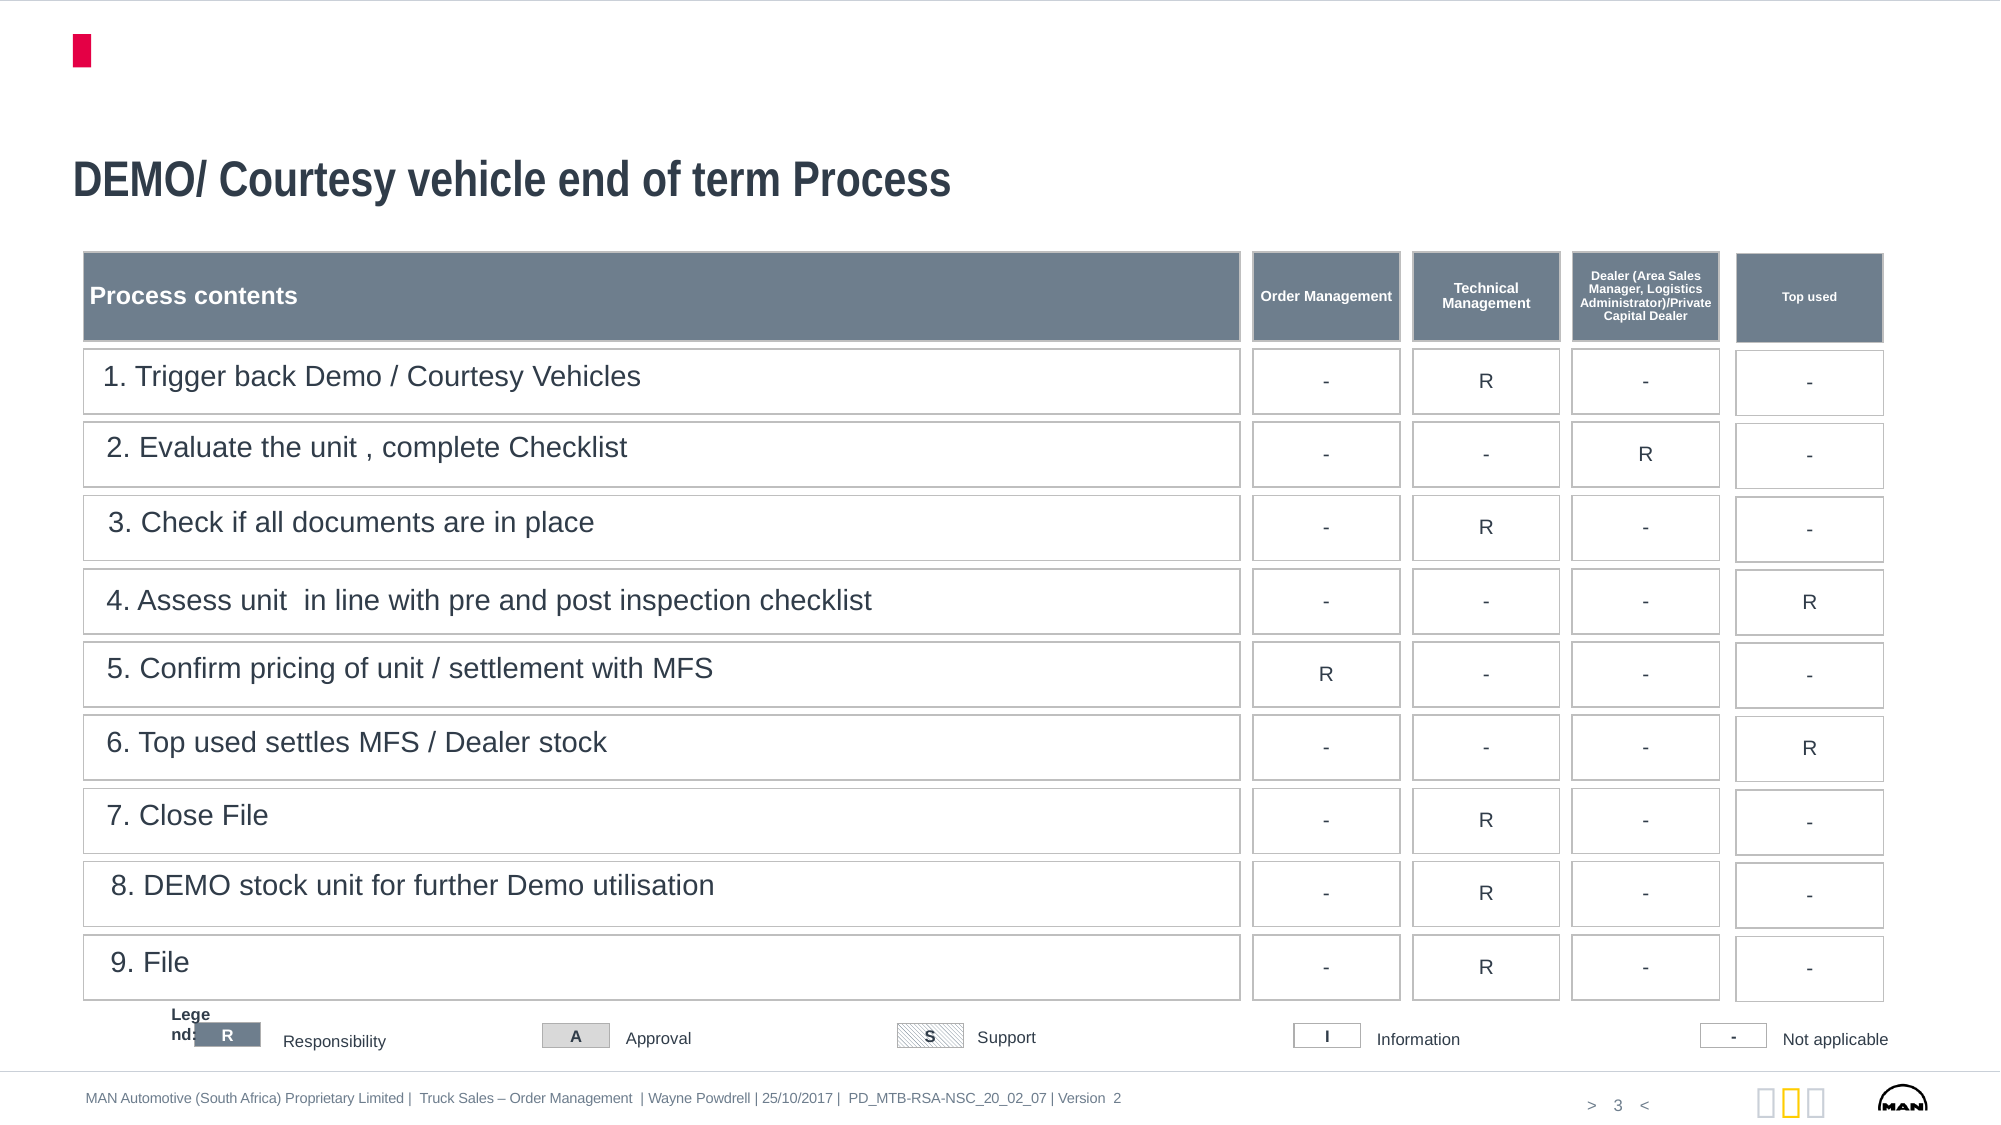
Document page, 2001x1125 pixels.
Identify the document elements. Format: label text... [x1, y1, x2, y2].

text_box - [1736, 643, 1884, 709]
text_box - [1736, 350, 1884, 416]
text_box S [897, 1023, 962, 1048]
text_box Responsibility [268, 1023, 405, 1059]
text_box R [1736, 716, 1884, 782]
text_box I [1294, 1023, 1361, 1048]
slide_number 3 [1588, 1094, 1648, 1115]
text_box - [1736, 862, 1884, 928]
text_box MAN Automotive (South Africa) Proprietary Limited | Truck Sales – Order Management | Wayne Powdrell | 25/10/2017 | PD_MTB-RSA-NSC_20_02_07 | Version 2 [83, 1089, 1141, 1107]
text_box Top used [1736, 253, 1884, 343]
picture [1877, 1083, 1928, 1111]
text_box - [1736, 789, 1884, 855]
text_box - [1736, 423, 1884, 489]
text_box - [1736, 497, 1884, 563]
text_box Support [962, 1021, 1150, 1055]
title DEMO/ Courtesy vehicle end of term Process [72, 145, 1928, 207]
text_box Not applicable [1768, 1021, 1934, 1057]
text_box R [194, 1022, 261, 1047]
list RASI Matrix [72, 34, 92, 68]
text_box Information [1362, 1021, 1612, 1057]
text_box Legend: [87, 1012, 213, 1044]
text_box - [1700, 1023, 1767, 1048]
text_box Approval [611, 1022, 844, 1057]
text_box - [1736, 936, 1884, 1002]
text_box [83, 251, 1720, 1001]
text_box A [542, 1023, 610, 1048]
text_box R [1736, 570, 1884, 636]
